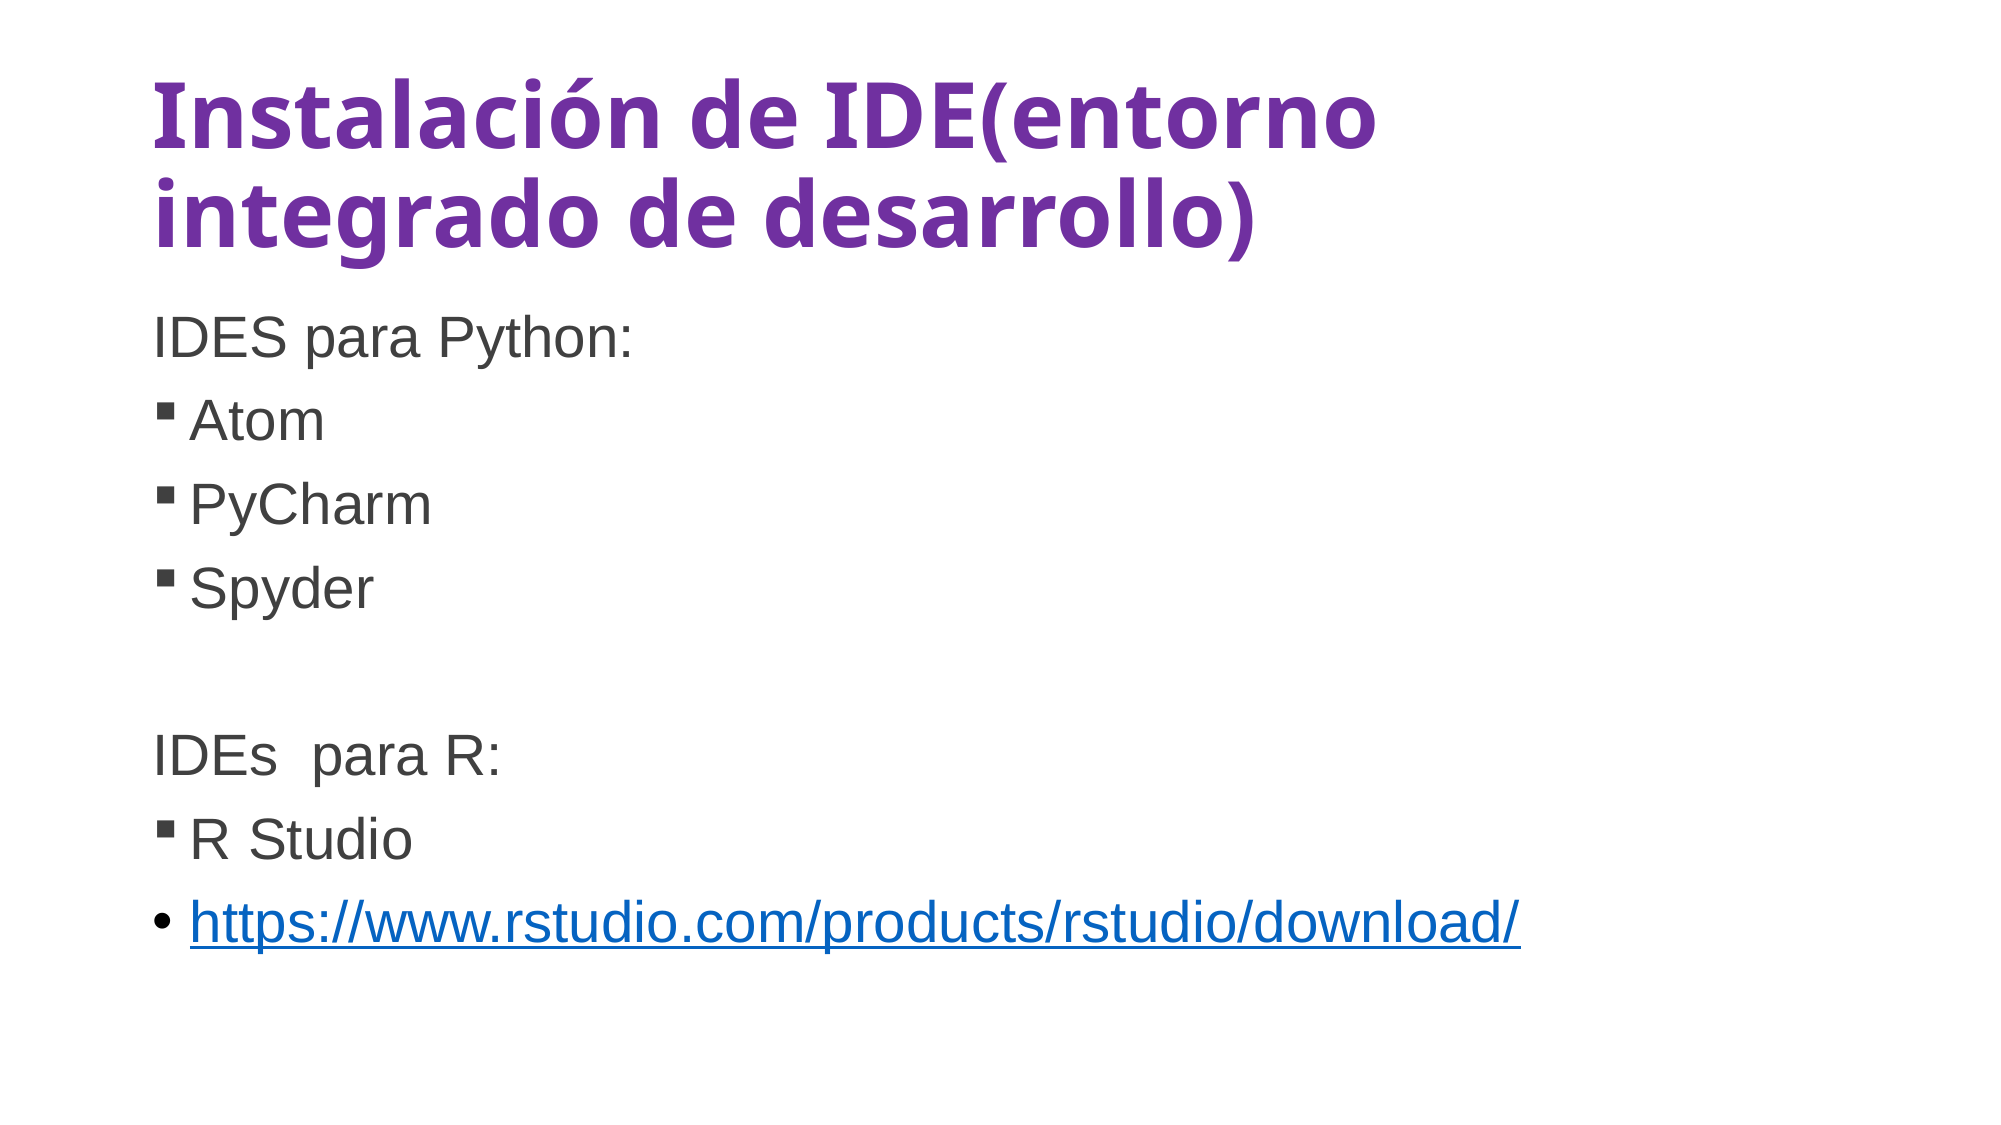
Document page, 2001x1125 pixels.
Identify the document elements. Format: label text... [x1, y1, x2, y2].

title Instalación de IDE(entorno integrado de desarrollo) [137, 59, 1863, 278]
list IDES para Python: Atom PyCharm Spyder IDEs para R: R Studio https://www.rstudio.com/products/rstudio/download/ [137, 299, 1863, 1014]
